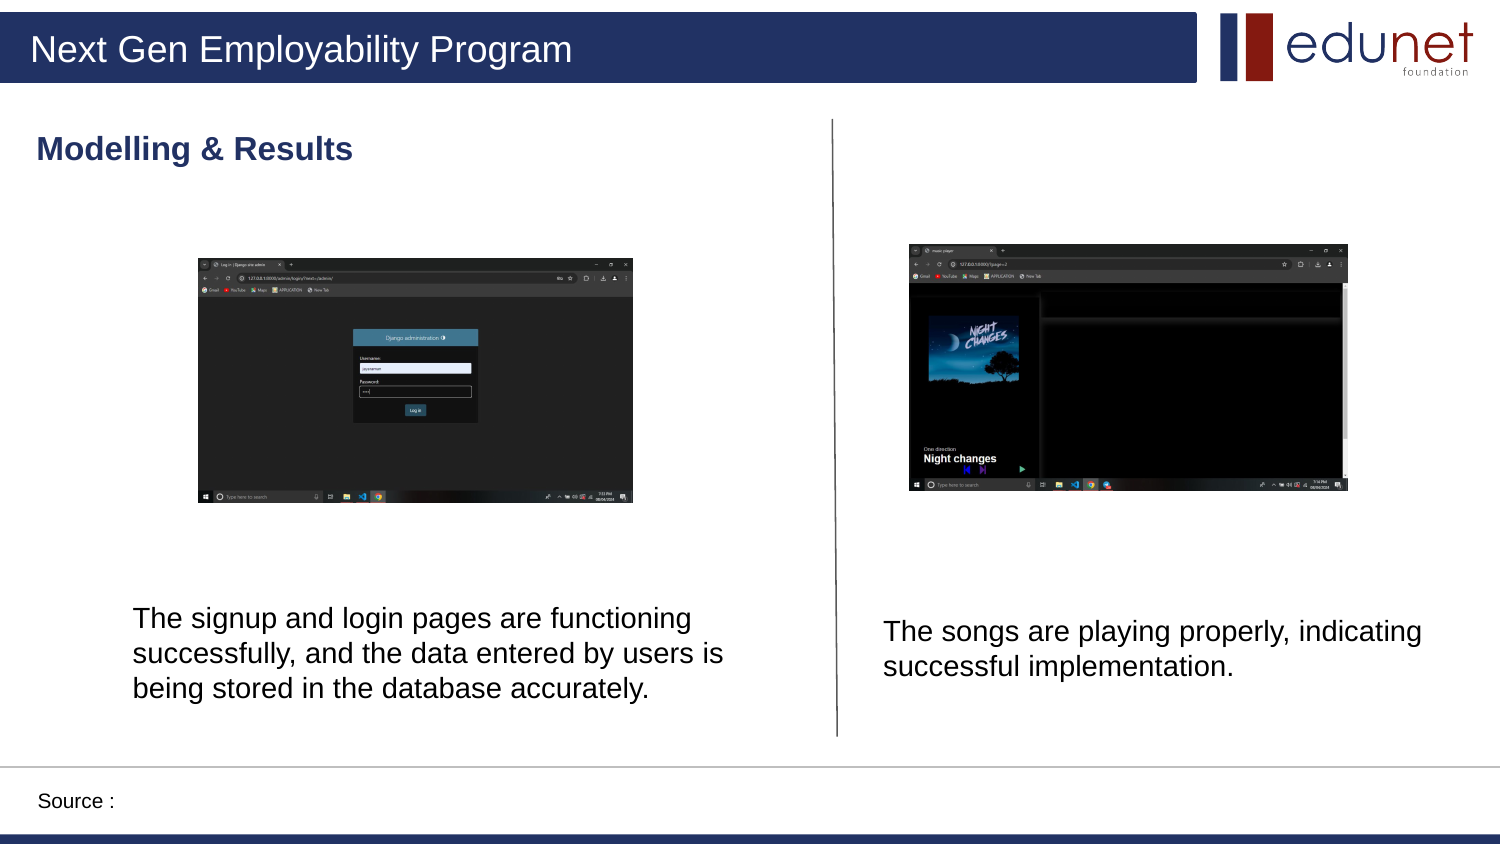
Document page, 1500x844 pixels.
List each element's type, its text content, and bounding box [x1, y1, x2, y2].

title Modelling & Results [21, 111, 504, 165]
text_box The songs are playing properly, indicating successful implementation. [868, 596, 1475, 722]
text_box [832, 118, 838, 737]
picture [909, 244, 1348, 491]
picture [1279, 14, 1482, 83]
text_box The signup and login pages are functioning successfully, and the data entered by users is being stored in the database accurately. [117, 583, 774, 709]
text_box Source : [22, 776, 139, 826]
picture [198, 258, 633, 503]
